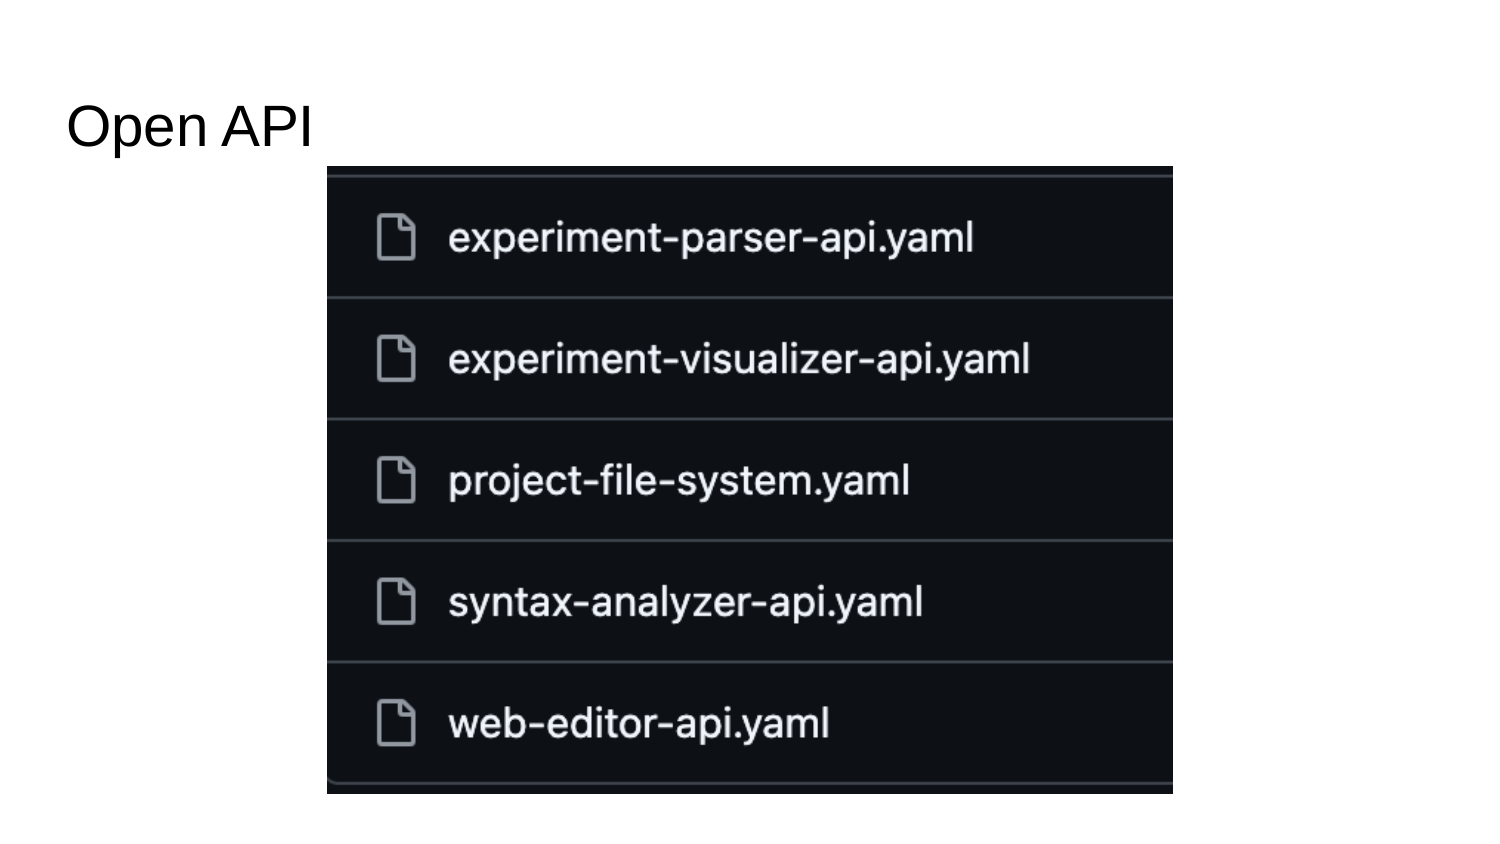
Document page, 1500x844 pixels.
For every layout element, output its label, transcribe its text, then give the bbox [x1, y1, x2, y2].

title Open API [51, 72, 1449, 167]
picture [326, 166, 1174, 794]
